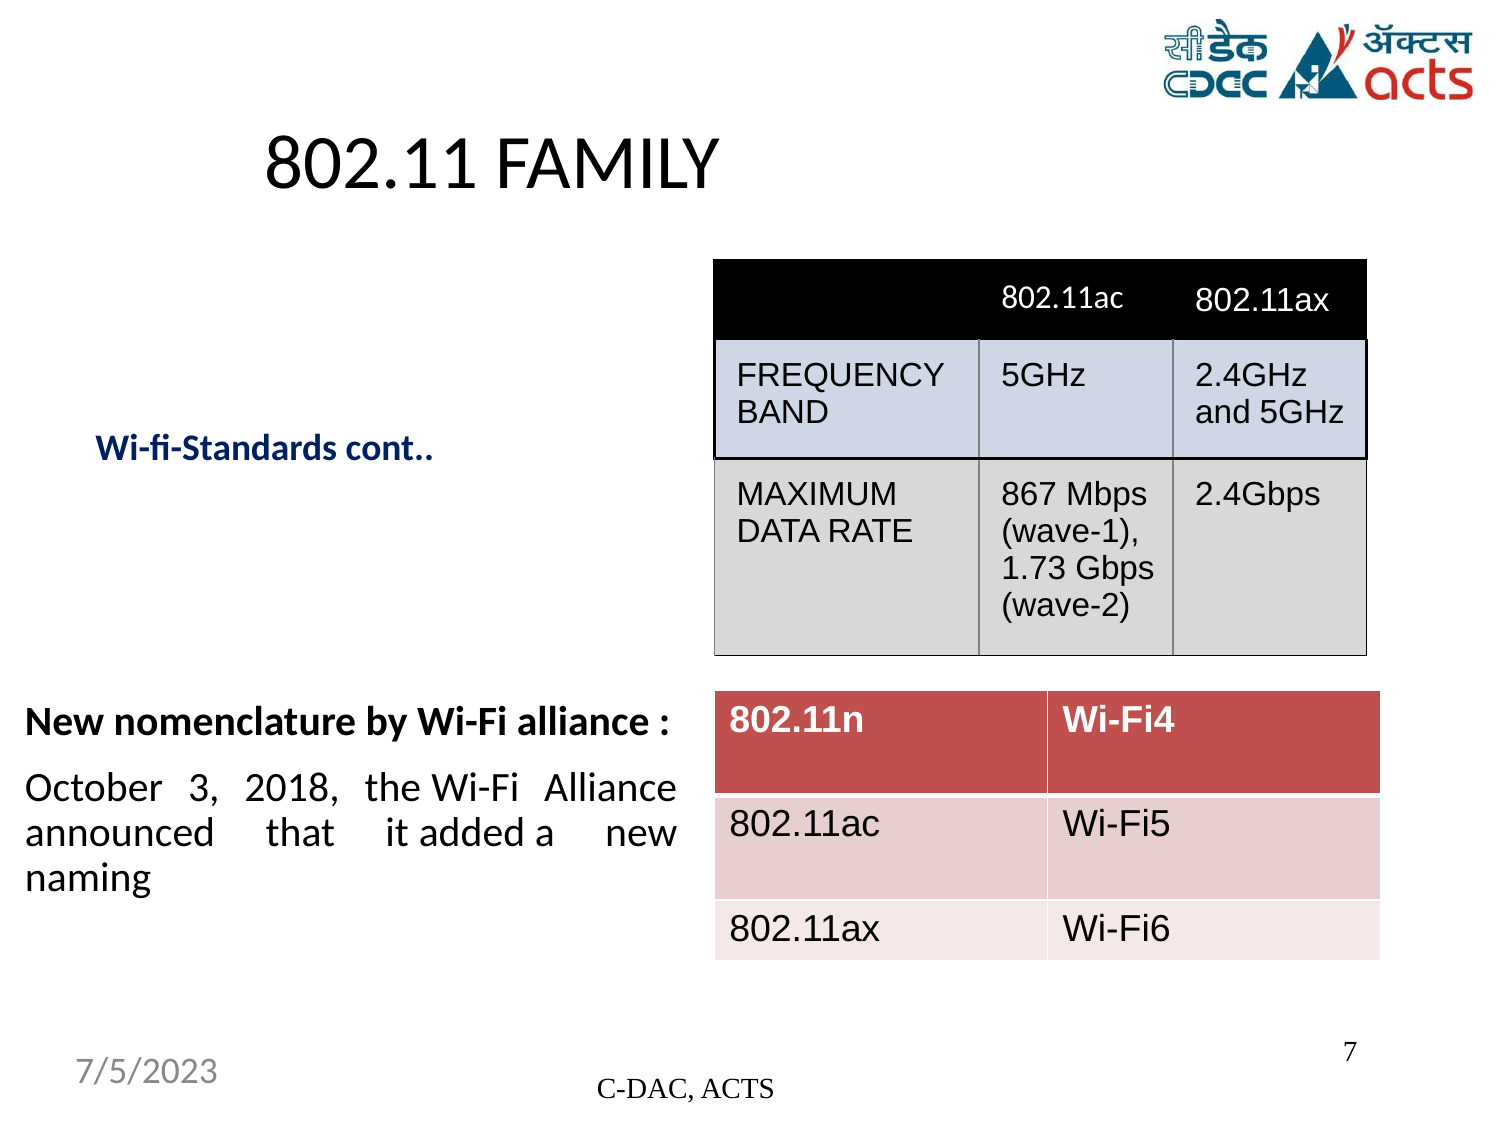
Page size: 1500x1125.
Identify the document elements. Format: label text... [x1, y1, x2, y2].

table_header 802.11ax [1174, 261, 1366, 339]
table_cell 2.4Gbps [1174, 460, 1366, 655]
table_header 802.11n [715, 691, 1047, 793]
text_box Wi-fi-Standards cont.. [80, 415, 454, 476]
table_cell 867 Mbps (wave-1), 1.73 Gbps (wave-2) [980, 460, 1172, 655]
table_cell 802.11ax [715, 901, 1047, 960]
table_cell Wi-Fi6 [1048, 901, 1380, 960]
table_cell Wi-Fi5 [1048, 798, 1380, 899]
title 802.11 FAMILY [264, 121, 1236, 211]
table_cell FREQUENCY BAND [716, 340, 978, 457]
slide_number ‹#› [1324, 1031, 1377, 1069]
table_header 802.11ac [980, 261, 1172, 339]
footer C-DAC, ACTS [594, 1069, 880, 1107]
table_header [716, 261, 978, 339]
table_header Wi-Fi4 [1048, 691, 1380, 793]
table_cell 2.4GHz and 5GHz [1174, 340, 1365, 457]
table_cell MAXIMUM DATA RATE [715, 460, 978, 655]
picture [1163, 19, 1473, 100]
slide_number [75, 1046, 420, 1103]
table_cell 802.11ac [715, 798, 1047, 899]
table_cell 5GHz [980, 340, 1172, 457]
text_box New nomenclature by Wi-Fi alliance : October 3, 2018, the Wi-Fi Alliance announced that it added a new naming [24, 699, 678, 953]
